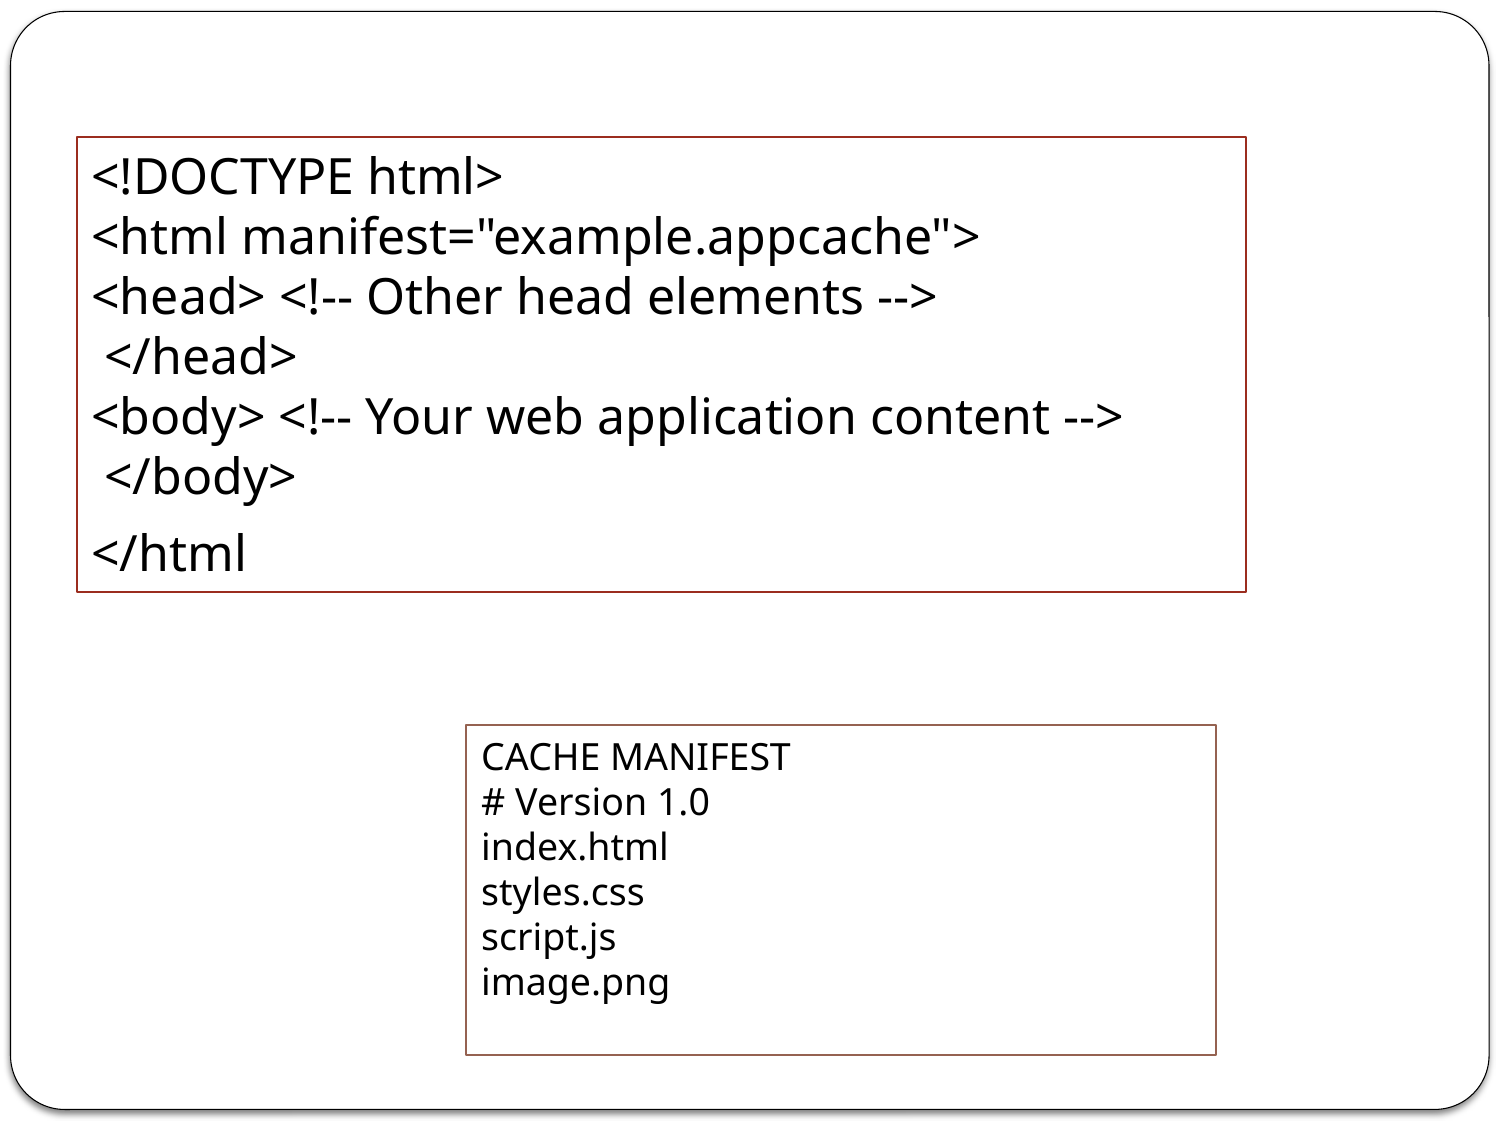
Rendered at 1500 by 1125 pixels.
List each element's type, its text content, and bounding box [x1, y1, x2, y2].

text_box <!DOCTYPE html> <html manifest="example.appcache"> <head> <!-- Other head elements --> </head> <body> <!-- Your web application content --> </body> </html </body> </html> [76, 136, 1247, 593]
text_box CACHE MANIFEST # Version 1.0 index.html styles.css script.js image.pngANIFEST # Version 1.0 index.html styles.css script.js image.png [465, 724, 1217, 1056]
